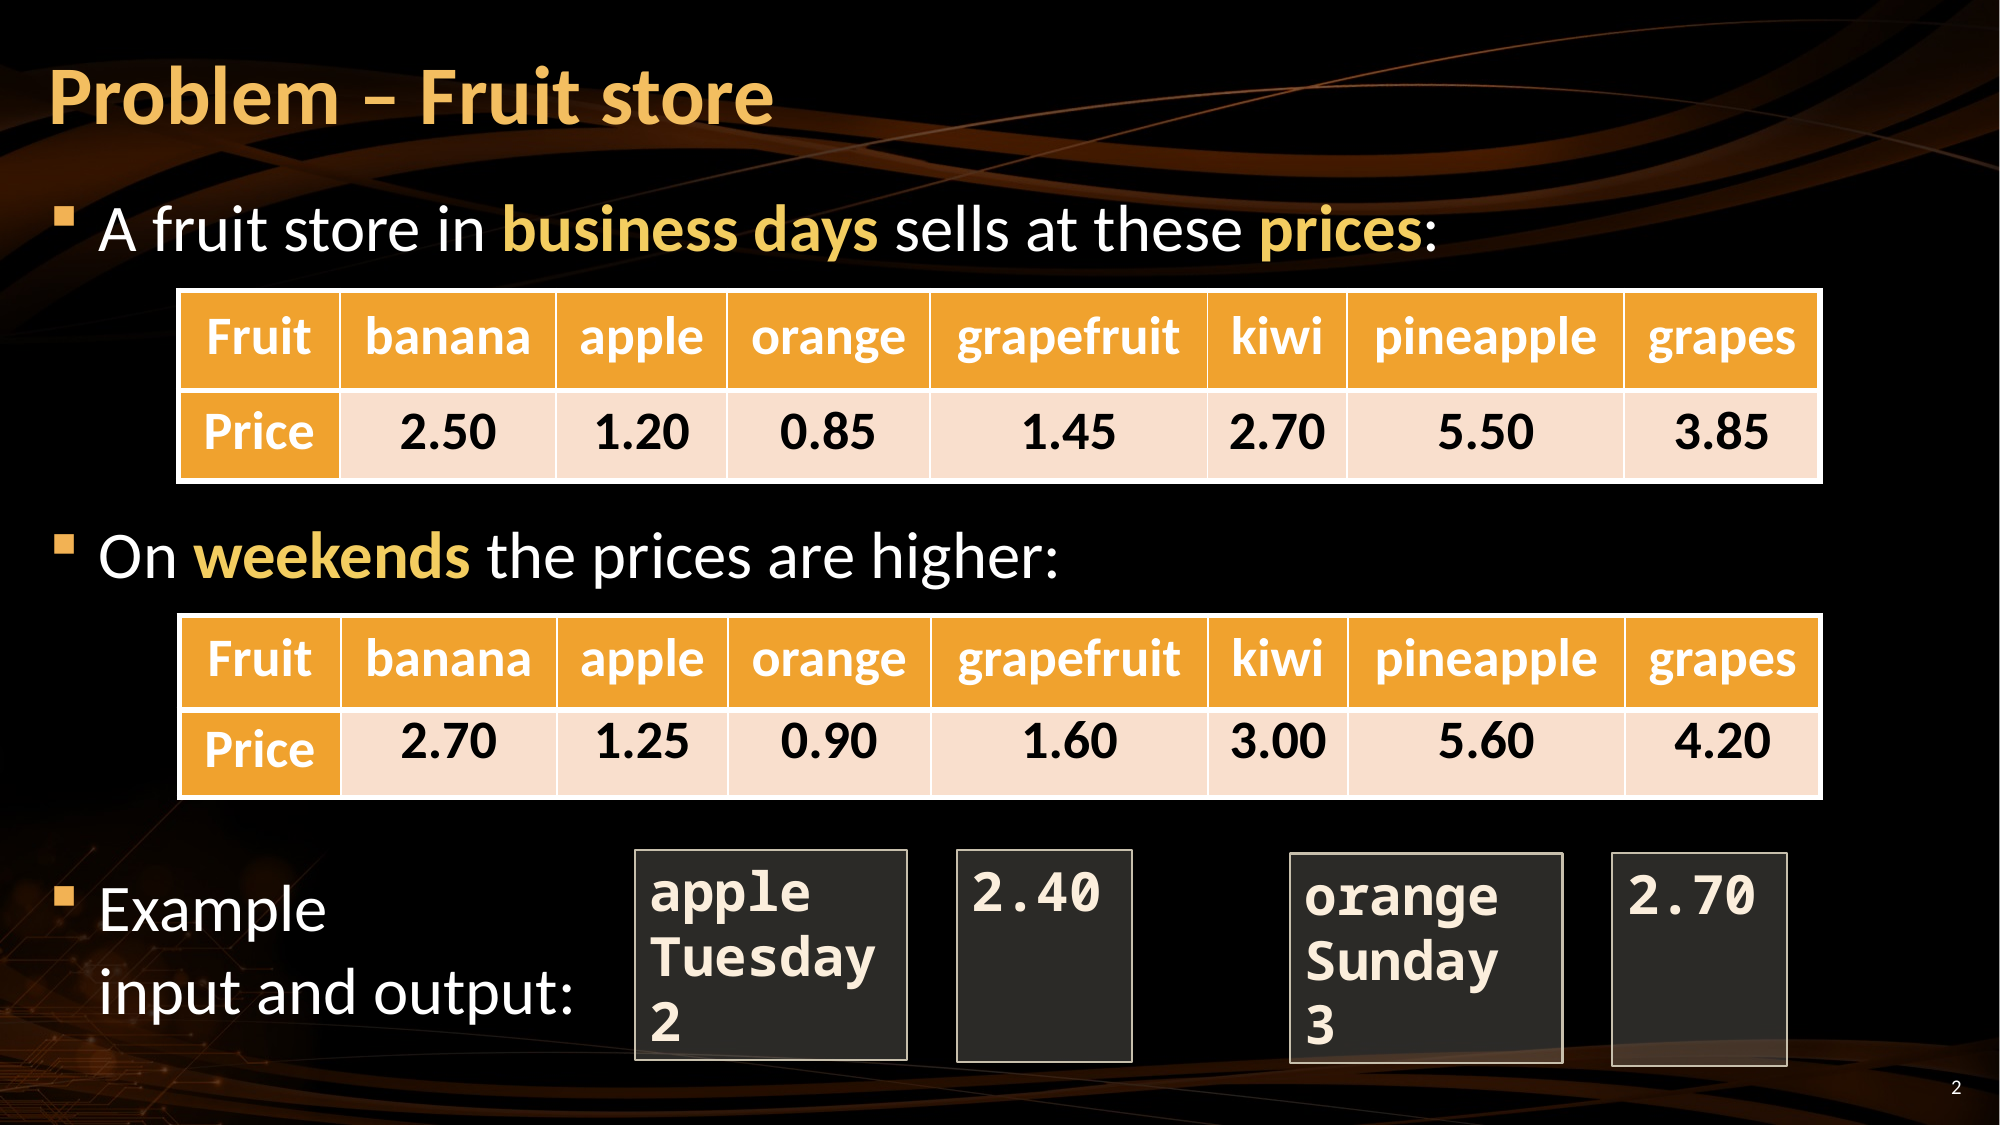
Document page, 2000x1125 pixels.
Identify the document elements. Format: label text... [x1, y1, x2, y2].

table_cell 5.50 [1348, 393, 1623, 478]
table_cell 3.85 [1625, 393, 1817, 478]
slide_number 2 [1897, 1089, 1968, 1103]
table_cell 3.00 [1209, 713, 1347, 795]
table_cell 2.50 [341, 393, 555, 478]
table_cell Price [181, 393, 339, 478]
title Problem – Fruit store [30, 6, 1602, 189]
table_header kiwi [1208, 293, 1346, 388]
table_header grapes [1626, 618, 1818, 707]
table_header Fruit [182, 618, 340, 707]
table_header apple [558, 618, 727, 707]
table_cell 1.20 [557, 393, 726, 478]
text_box 2.40 [956, 849, 1132, 1063]
table_cell 2.70 [342, 713, 556, 795]
table_header apple [557, 293, 726, 388]
picture [0, 0, 2000, 1125]
text_box apple Tuesday 2 [634, 850, 908, 1060]
list A fruit store in business days sells at these prices: On weekends the prices are higher: Example input and output: [31, 174, 1968, 1089]
table_header grapes [1625, 293, 1817, 388]
table_header grapefruit [931, 293, 1207, 388]
table_cell Price [182, 713, 340, 795]
table_header kiwi [1209, 618, 1347, 707]
table_cell 1.45 [931, 393, 1207, 478]
table_cell 1.60 [932, 713, 1207, 795]
table_cell 5.60 [1349, 713, 1624, 795]
table_cell 2.70 [1208, 393, 1346, 478]
table_cell 0.85 [728, 393, 929, 478]
table_header orange [728, 293, 929, 388]
table_header pineapple [1348, 293, 1623, 388]
text_box 2.70 [1612, 853, 1788, 1066]
table_header banana [342, 618, 556, 707]
text_box orange Sunday 3 [1290, 853, 1563, 1064]
table_cell 4.20 [1626, 713, 1818, 795]
table_header pineapple [1349, 618, 1624, 707]
table_header orange [729, 618, 930, 707]
table_cell 0.90 [729, 713, 930, 795]
table_header banana [341, 293, 555, 388]
table_header Fruit [181, 293, 339, 388]
table_header grapefruit [932, 618, 1207, 707]
table_cell 1.25 [558, 713, 727, 795]
